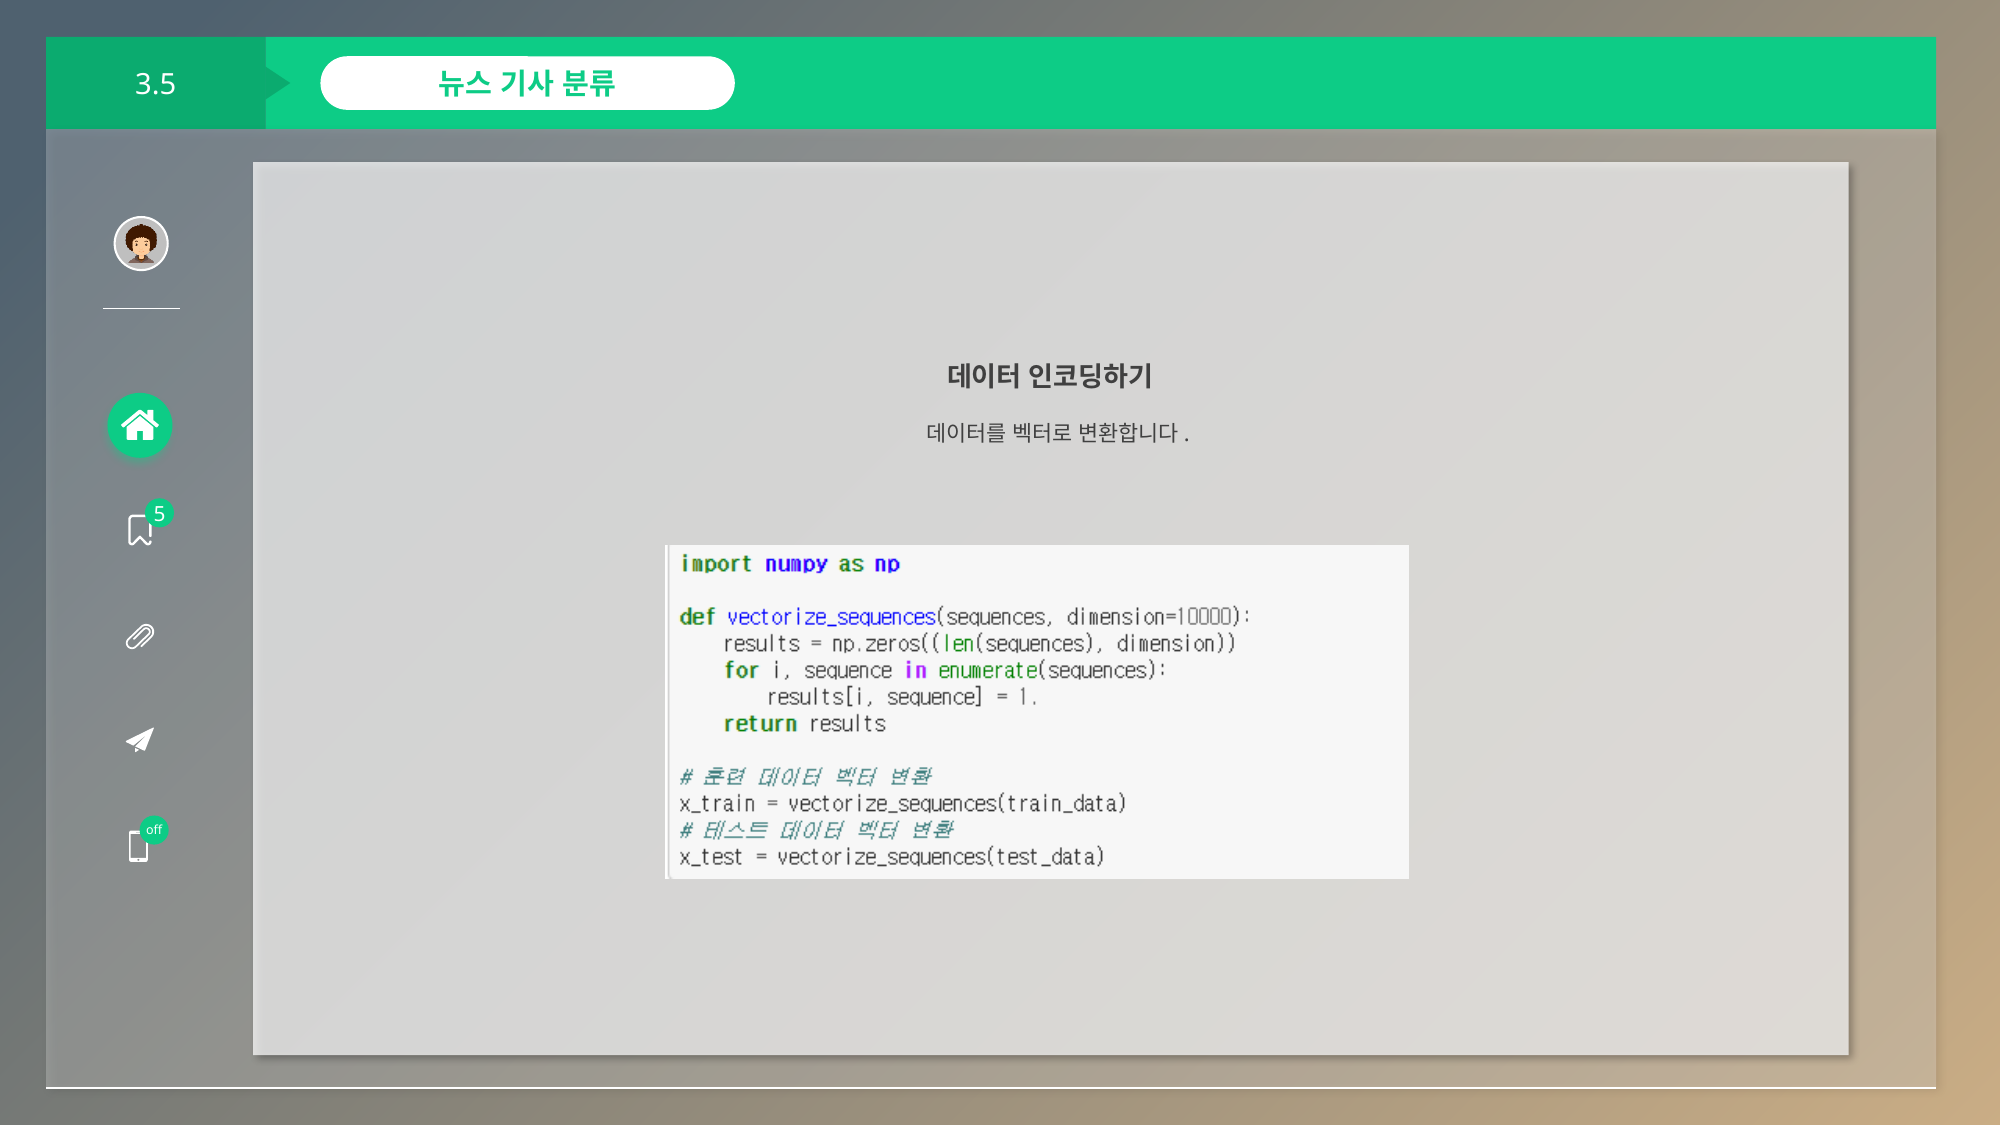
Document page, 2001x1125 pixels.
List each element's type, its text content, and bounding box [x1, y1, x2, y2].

text_box [252, 161, 990, 1056]
picture [665, 545, 1409, 879]
text_box [106, 391, 174, 459]
text_box 뉴스 기사 분류 [319, 55, 736, 111]
text_box 데이터를 벡터로 변환합니다. [290, 412, 990, 454]
text_box [991, 161, 1850, 1056]
text_box [291, 36, 1937, 127]
text_box 데이터 인코딩하기 [281, 352, 990, 400]
text_box [45, 128, 1937, 1089]
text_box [46, 36, 291, 130]
text_box [129, 830, 148, 862]
text_box [128, 514, 152, 546]
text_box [121, 409, 159, 440]
text_box 데이터를 벡터로 변환합니다. [991, 412, 1827, 454]
text_box 데이터 인코딩하기 [991, 352, 1818, 400]
text_box [125, 623, 155, 650]
text_box 5 [143, 497, 176, 529]
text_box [114, 216, 168, 271]
text_box off [138, 814, 170, 846]
text_box [125, 727, 154, 753]
